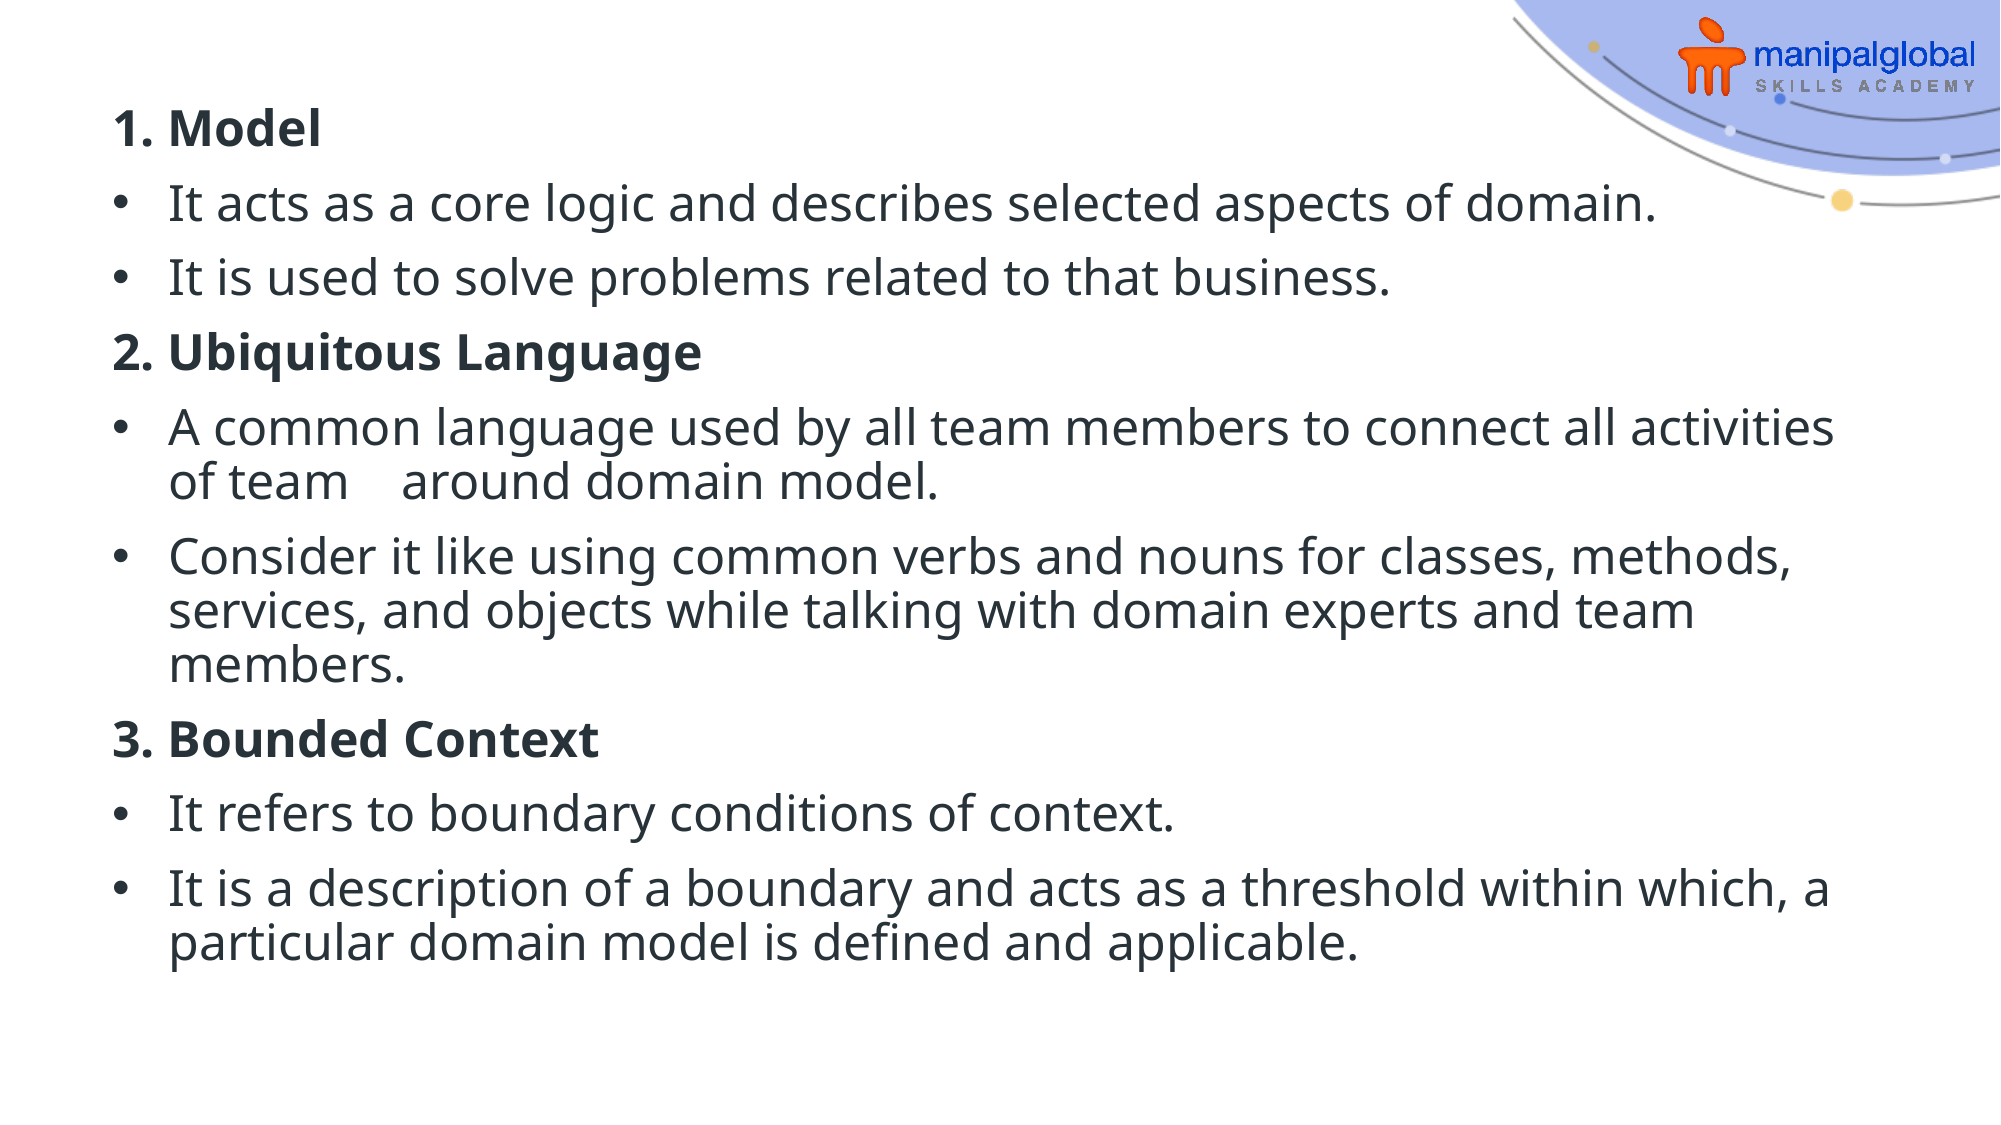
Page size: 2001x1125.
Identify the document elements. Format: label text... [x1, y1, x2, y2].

picture [0, 0, 2000, 1125]
subtitle 1. Model It acts as a core logic and describes selected aspects of domain. It is used to solve problems related to that business. 2. Ubiquitous Language A common language used by all team members to connect all activities of team around domain model. Consider it like using common verbs and nouns for classes, methods, services, and objects while talking with domain experts and team members. 3. Bounded Context It refers to boundary conditions of context. It is a description of a boundary and acts as a threshold within which, a particular domain model is defined and applicable. [97, 95, 1902, 1062]
